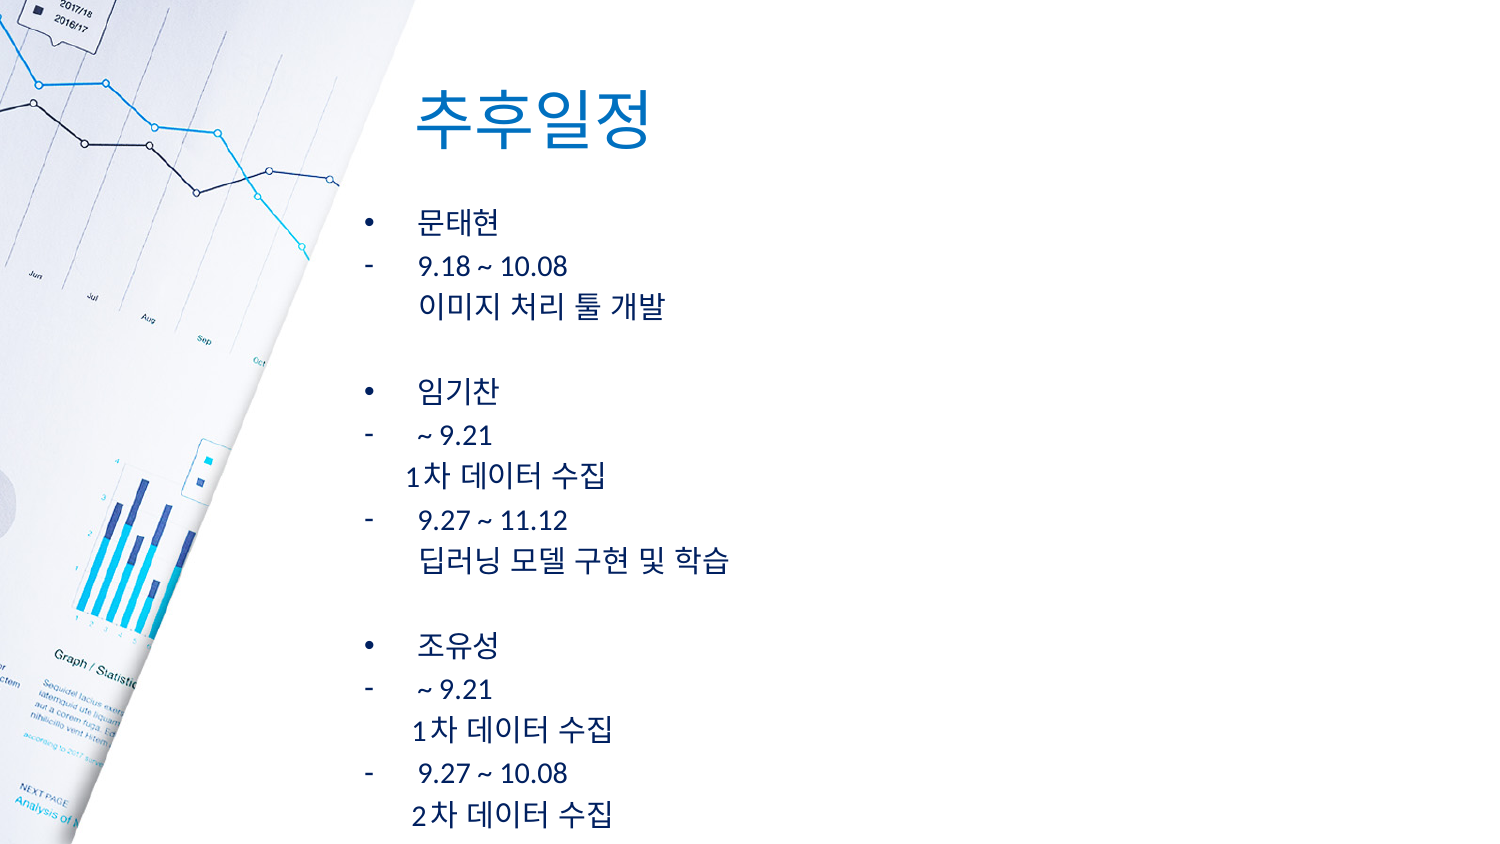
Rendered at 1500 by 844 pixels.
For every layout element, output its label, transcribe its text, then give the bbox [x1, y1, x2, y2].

picture [0, 0, 1500, 844]
list 문태현 9.18 ~ 10.08 이미지 처리 툴 개발 임기찬 ~ 9.21 1차 데이터 수집 9.27 ~ 11.12 딥러닝 모델 구현 및 학습 조유성 ~ 9.21 1차 데이터 수집 9.27 ~ 10.08 2차 데이터 수집 [349, 196, 1500, 844]
title 추후일정 [399, 71, 1427, 166]
